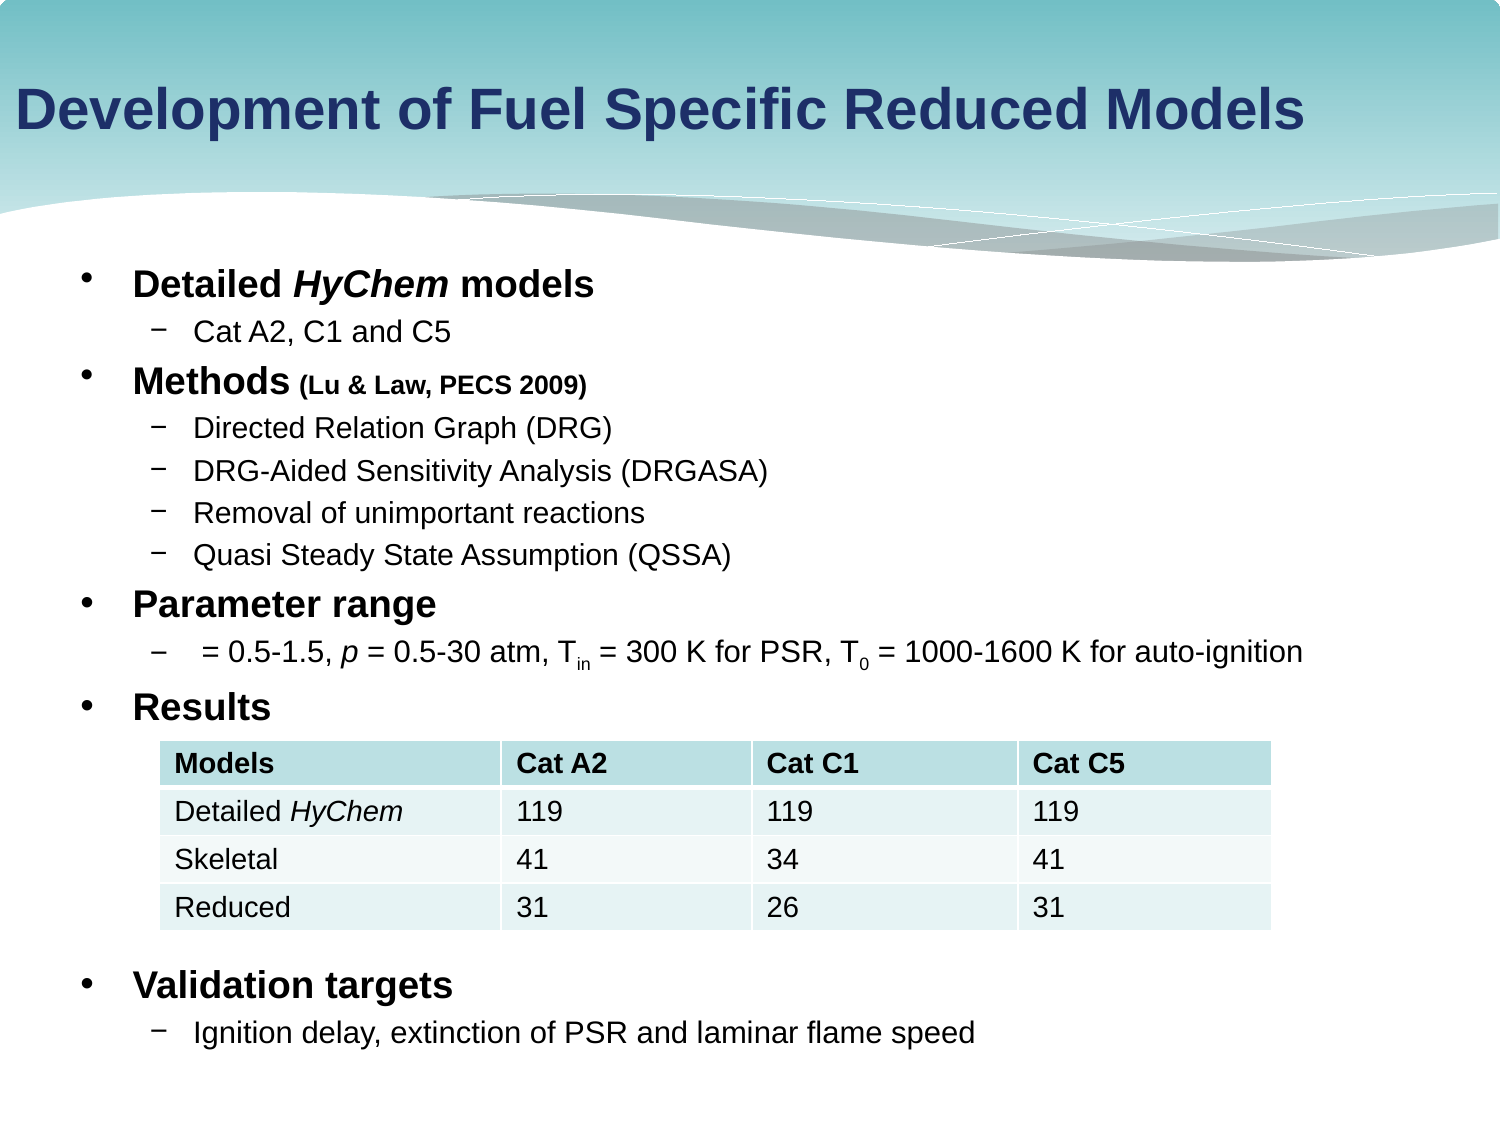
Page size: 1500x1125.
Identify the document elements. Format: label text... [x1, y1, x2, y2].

table_cell 41 [1019, 836, 1271, 882]
title Development of Fuel Specific Reduced Models [0, 56, 1391, 157]
table_cell Reduced [160, 884, 500, 930]
table_cell 26 [753, 884, 1017, 930]
table_header Cat C5 [1019, 741, 1271, 785]
table_header Cat C1 [753, 741, 1017, 785]
table_cell 119 [502, 790, 751, 835]
table_cell 34 [753, 836, 1017, 882]
table_header Models [160, 741, 500, 785]
table_cell 119 [1019, 790, 1271, 835]
table_cell Skeletal [160, 836, 500, 882]
table_cell Detailed HyChem [160, 790, 500, 835]
table_header Cat A2 [502, 741, 751, 785]
table_cell 119 [753, 790, 1017, 835]
table_cell 41 [502, 836, 751, 882]
table_cell 31 [1019, 884, 1271, 930]
table_cell 31 [502, 884, 751, 930]
